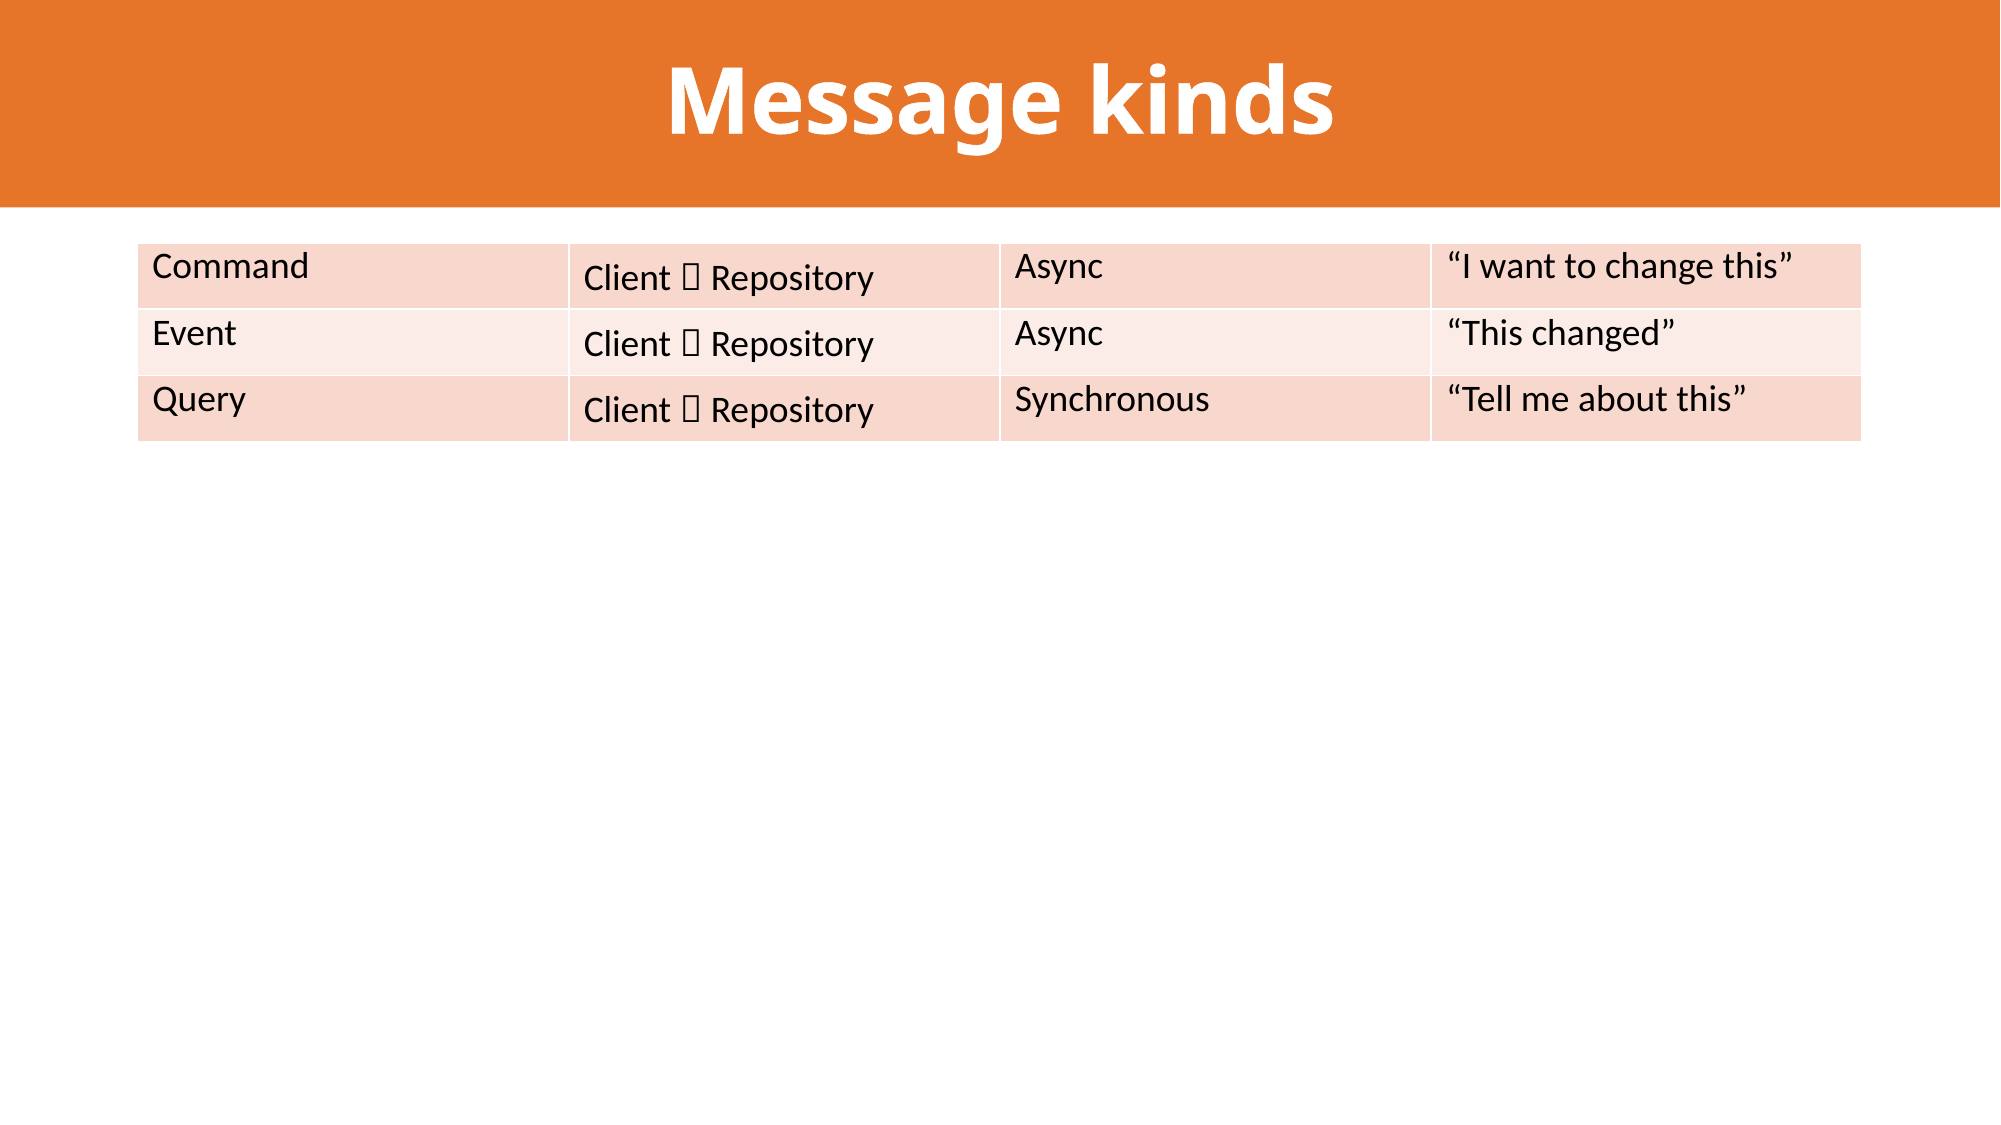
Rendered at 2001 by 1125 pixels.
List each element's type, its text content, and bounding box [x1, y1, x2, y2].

table_header Async [1001, 244, 1430, 308]
table_cell “This changed” [1432, 310, 1861, 375]
title Message kinds [0, 0, 2000, 208]
table_cell “Tell me about this” [1432, 376, 1861, 441]
table_cell Client  Repository [570, 310, 999, 375]
table_cell Async [1001, 310, 1430, 375]
table_header “I want to change this” [1432, 244, 1861, 308]
table_cell Query [138, 376, 568, 441]
table_header Client  Repository [570, 244, 999, 308]
table_cell Event [138, 310, 568, 375]
table_cell Synchronous [1001, 376, 1430, 441]
table_cell Client  Repository [570, 376, 999, 441]
table_header Command [138, 244, 568, 308]
